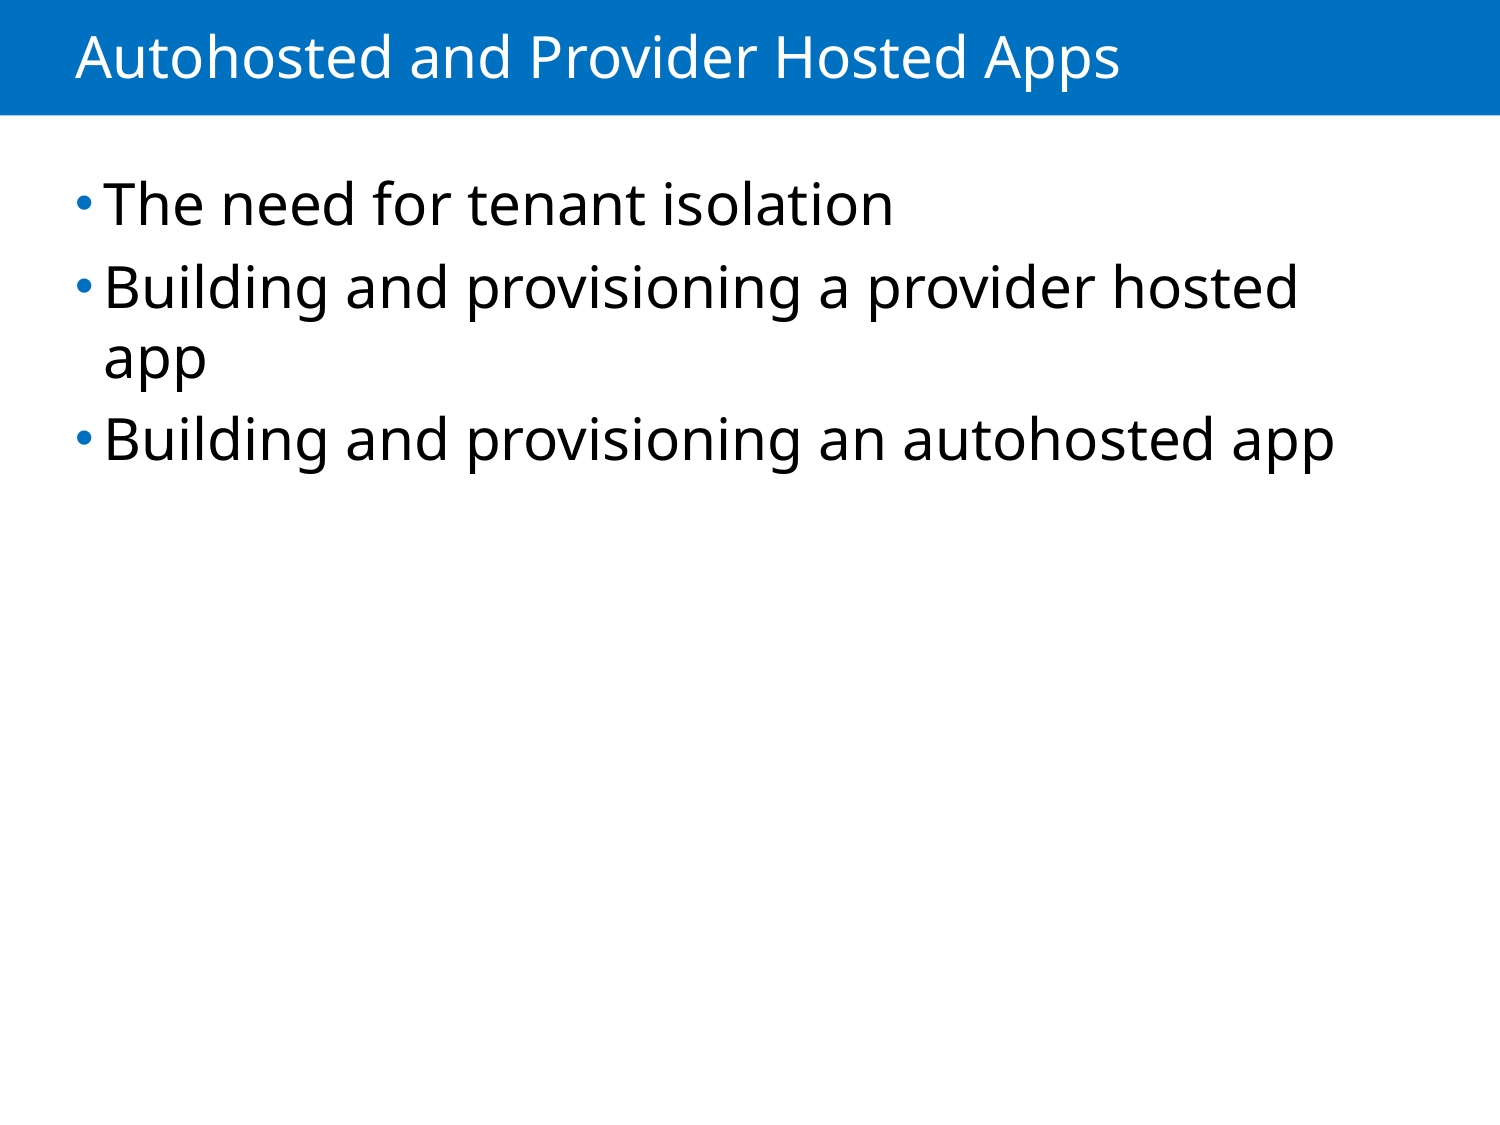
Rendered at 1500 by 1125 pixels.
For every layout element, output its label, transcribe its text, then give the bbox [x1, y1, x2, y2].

text_box The need for tenant isolation Building and provisioning a provider hosted app Building and provisioning an autohosted app [75, 167, 1408, 1012]
title Autohosted and Provider Hosted Apps [75, 0, 1351, 122]
